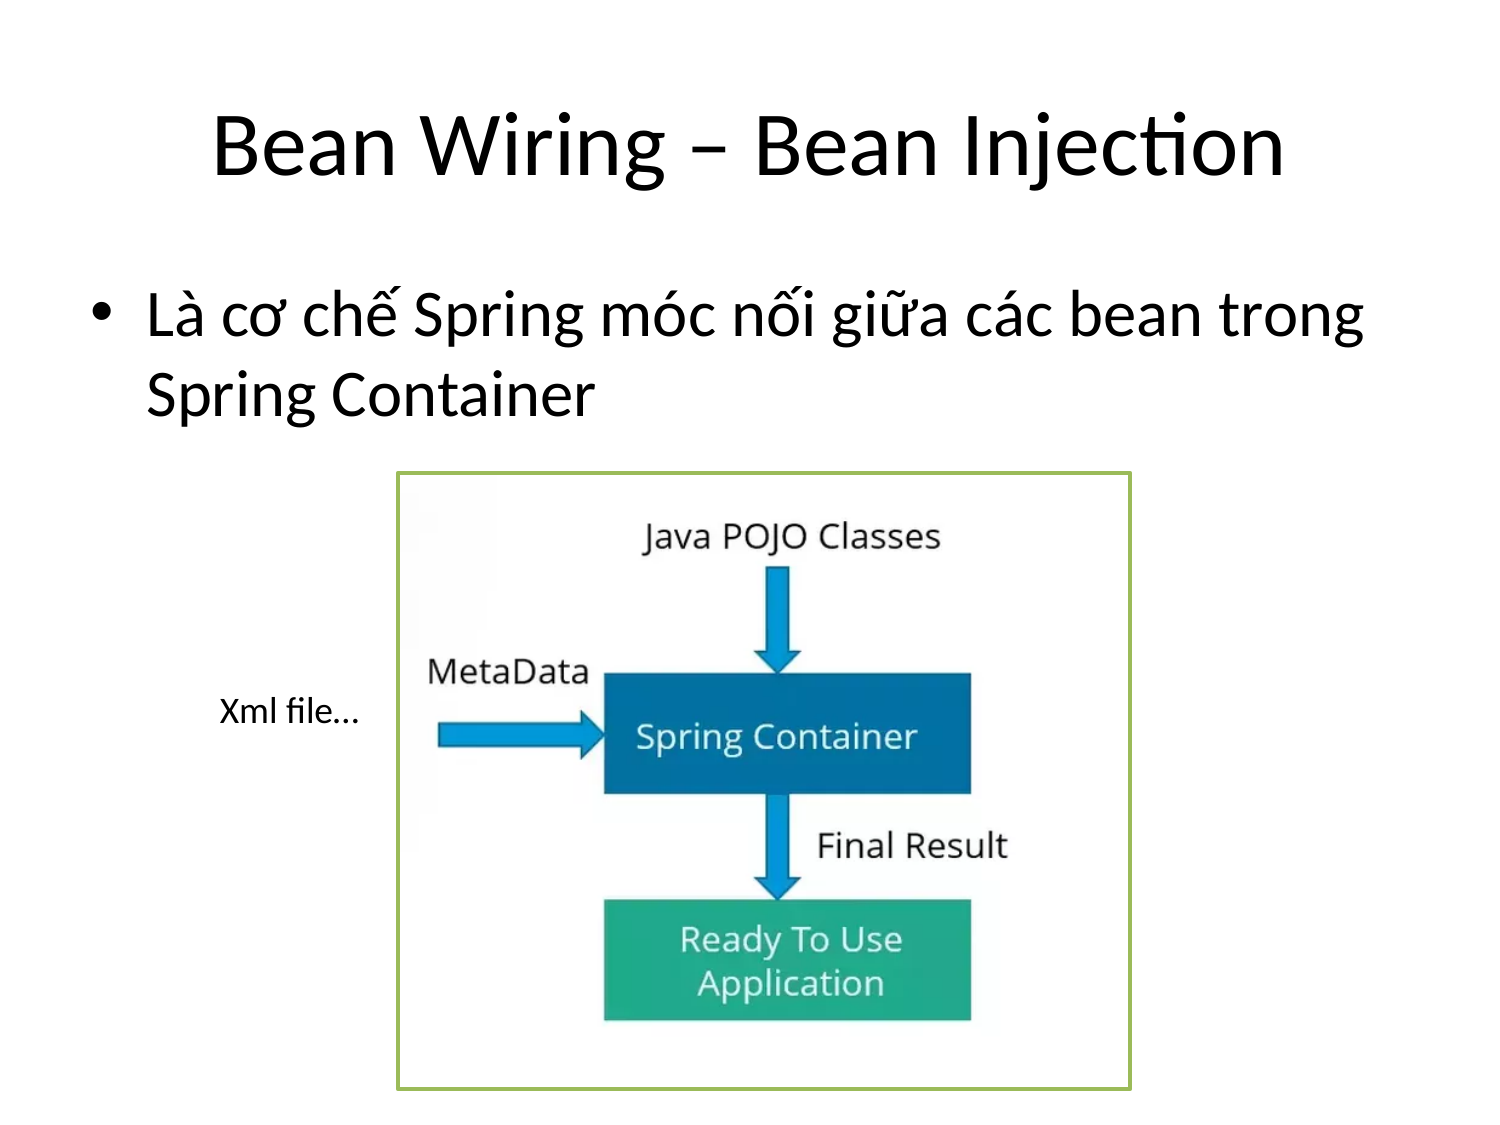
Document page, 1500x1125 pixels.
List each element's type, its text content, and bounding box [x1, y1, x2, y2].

title Bean Wiring – Bean Injection [75, 45, 1425, 233]
text_box Xml file… [205, 678, 375, 739]
picture [399, 474, 1129, 1088]
list Là cơ chế Spring móc nối giữa các bean trong Spring Container [75, 262, 1425, 1005]
